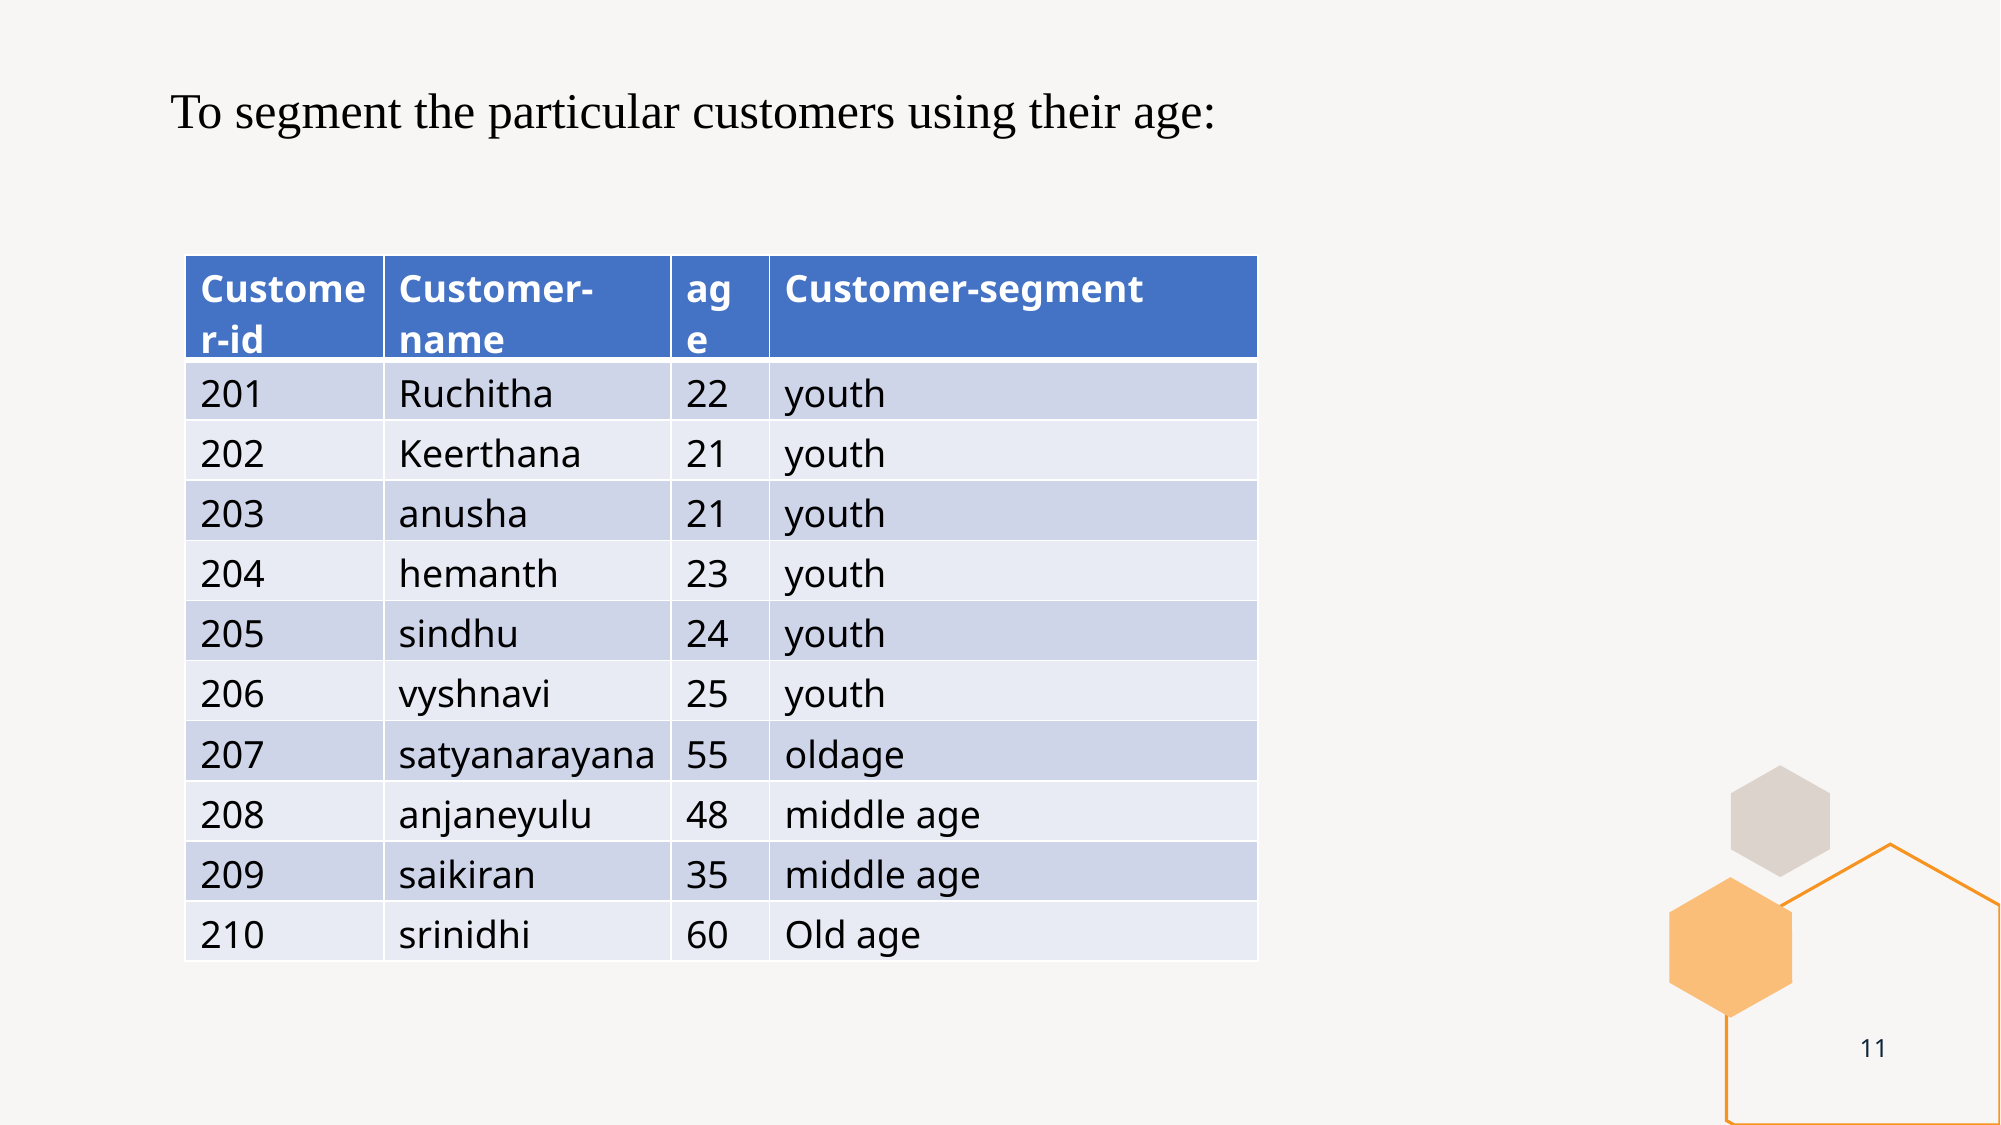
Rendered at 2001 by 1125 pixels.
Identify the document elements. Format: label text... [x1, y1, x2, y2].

table_header Customer-segment [770, 256, 1257, 357]
table_cell srinidhi [385, 902, 670, 960]
table_cell 209 [186, 842, 383, 900]
table_cell 208 [186, 782, 383, 840]
table_cell 25 [672, 661, 769, 720]
table_cell 60 [672, 902, 769, 960]
table_cell 55 [672, 721, 769, 780]
table_cell 205 [186, 601, 383, 660]
table_cell 48 [672, 782, 769, 840]
table_cell 23 [672, 541, 769, 600]
table_cell Ruchitha [385, 363, 670, 419]
table_cell 21 [672, 481, 769, 540]
table_cell hemanth [385, 541, 670, 600]
table_cell anjaneyulu [385, 782, 670, 840]
table_cell 202 [186, 421, 383, 479]
table_cell 21 [672, 421, 769, 479]
table_cell vyshnavi [385, 661, 670, 720]
table_cell 206 [186, 661, 383, 720]
table_cell youth [770, 481, 1257, 540]
table_cell satyanarayana [385, 721, 670, 780]
table_cell 204 [186, 541, 383, 600]
table_cell 207 [186, 721, 383, 780]
table_cell Old age [770, 902, 1257, 960]
table_cell youth [770, 421, 1257, 479]
table_cell youth [770, 363, 1257, 419]
table_cell middle age [770, 842, 1257, 900]
table_header Customer-id [186, 256, 383, 357]
table_cell 203 [186, 481, 383, 540]
text_box To segment the particular customers using their age: [61, 70, 1327, 146]
table_cell 22 [672, 363, 769, 419]
table_cell anusha [385, 481, 670, 540]
table_cell youth [770, 661, 1257, 720]
table_cell middle age [770, 782, 1257, 840]
table_cell youth [770, 601, 1257, 660]
table_cell 201 [186, 363, 383, 419]
title [95, 125, 1882, 359]
table_cell youth [770, 541, 1257, 600]
table_header Customer-name [385, 256, 670, 357]
table_cell 24 [672, 601, 769, 660]
table_cell Keerthana [385, 421, 670, 479]
slide_number 11 [1836, 1020, 1912, 1080]
table_cell oldage [770, 721, 1257, 780]
table_cell saikiran [385, 842, 670, 900]
table_cell 35 [672, 842, 769, 900]
table_cell 210 [186, 902, 383, 960]
table_cell sindhu [385, 601, 670, 660]
table_header age [672, 256, 769, 357]
